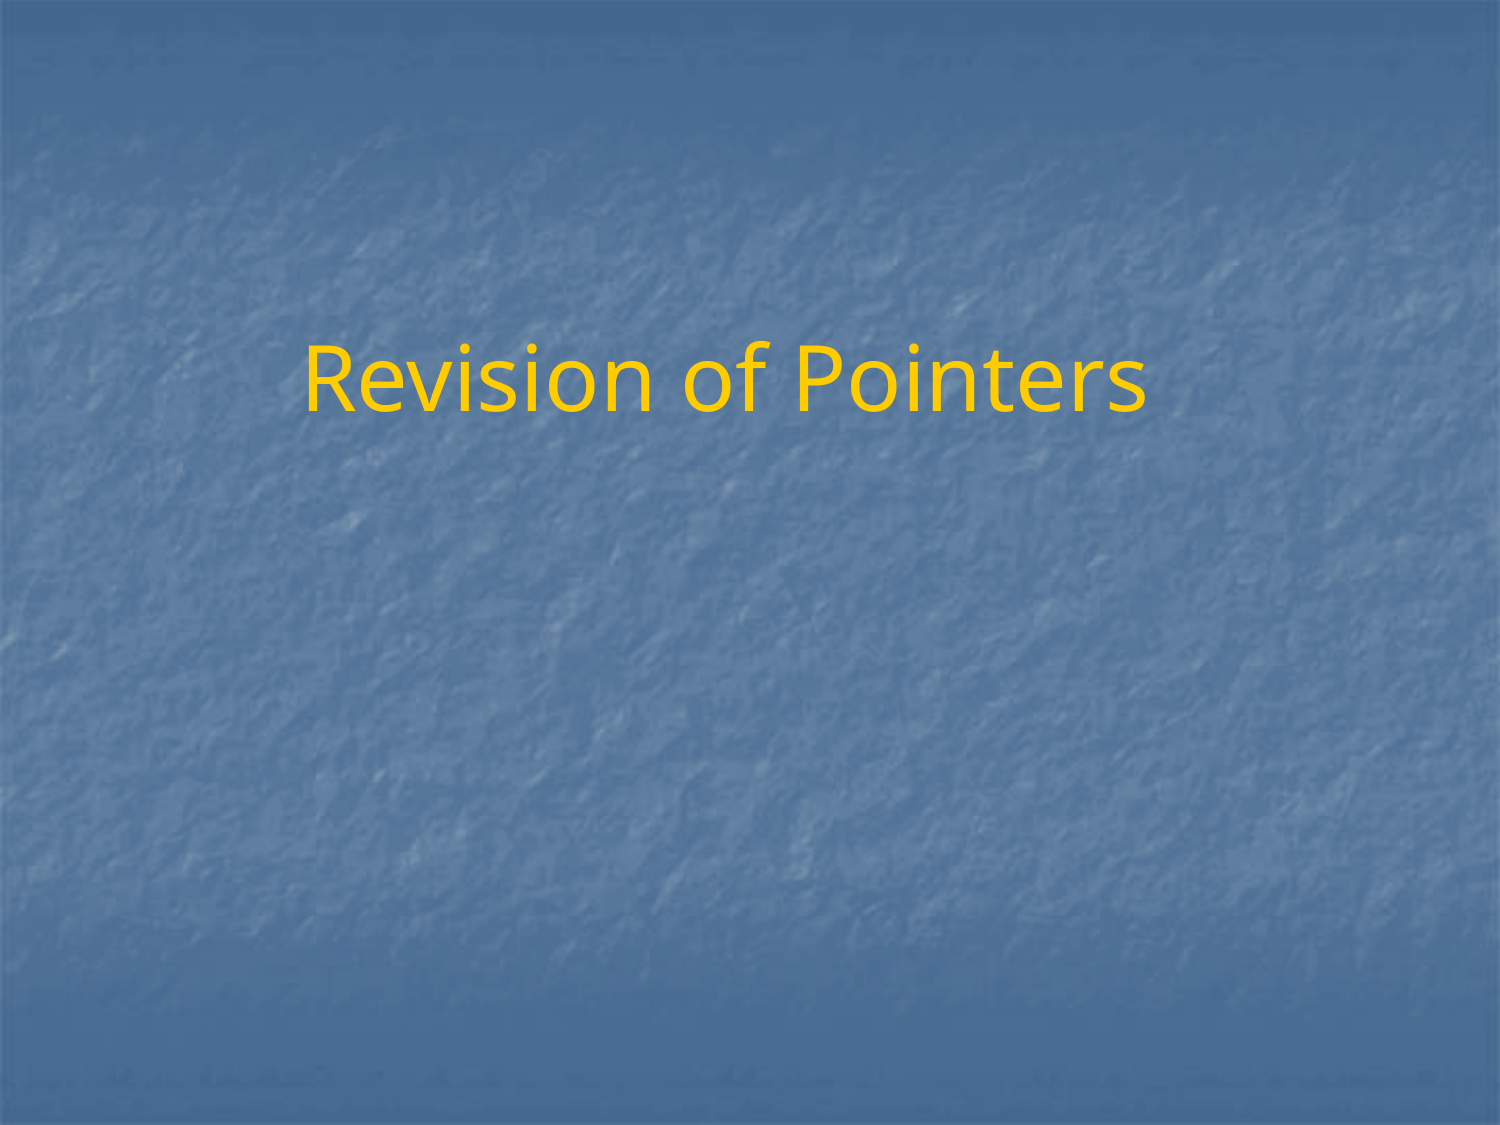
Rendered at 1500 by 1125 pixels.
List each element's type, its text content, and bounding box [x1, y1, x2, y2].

text_box Revision of Pointers [50, 262, 1400, 488]
picture [0, 0, 1500, 1125]
